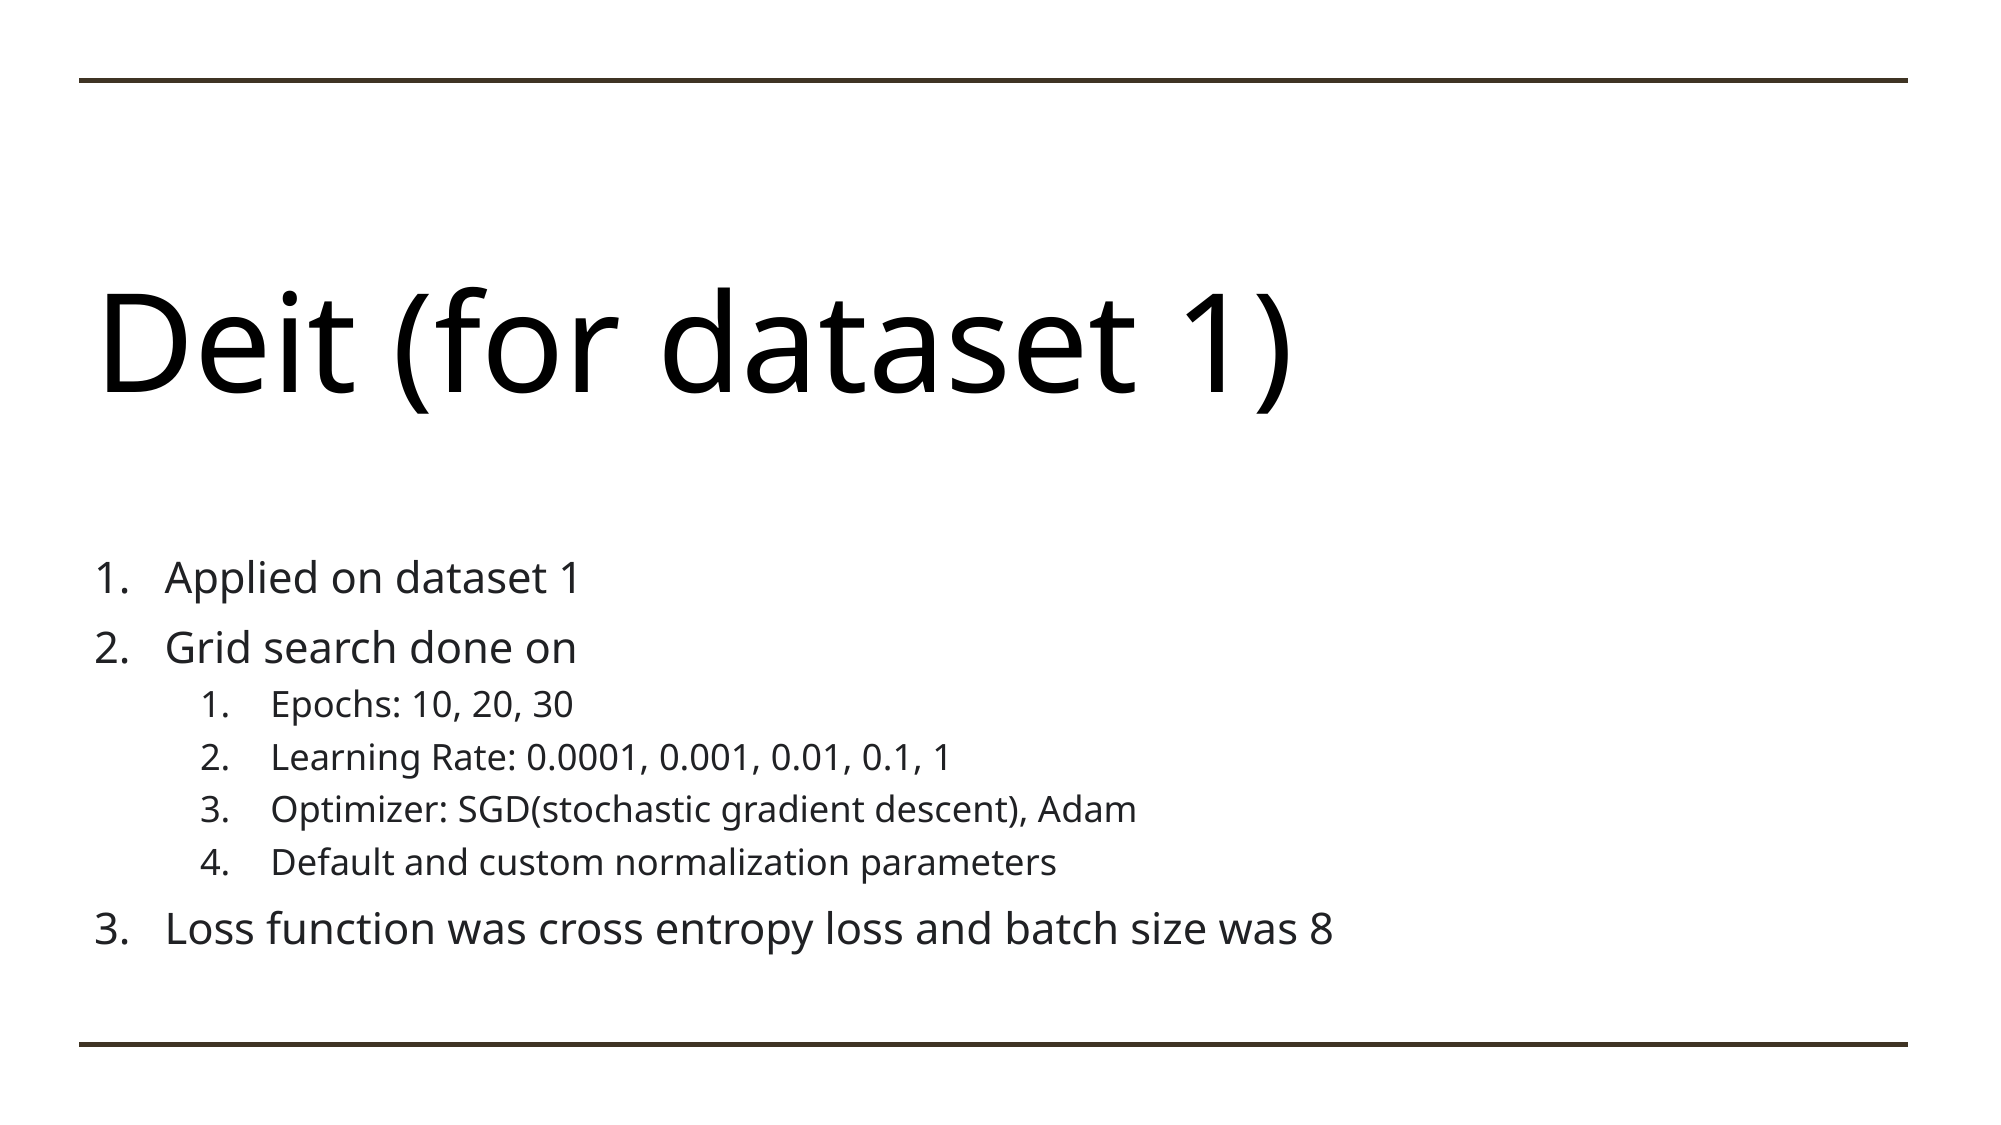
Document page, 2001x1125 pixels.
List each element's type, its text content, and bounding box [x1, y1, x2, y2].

title Deit (for dataset 1) [79, 160, 1824, 515]
list Applied on dataset 1 Grid search done on Epochs: 10, 20, 30 Learning Rate: 0.0001, 0.001, 0.01, 0.1, 1 Optimizer: SGD(stochastic gradient descent), Adam Default and custom normalization parameters Loss function was cross entropy loss and batch size was 8 [79, 542, 1803, 965]
